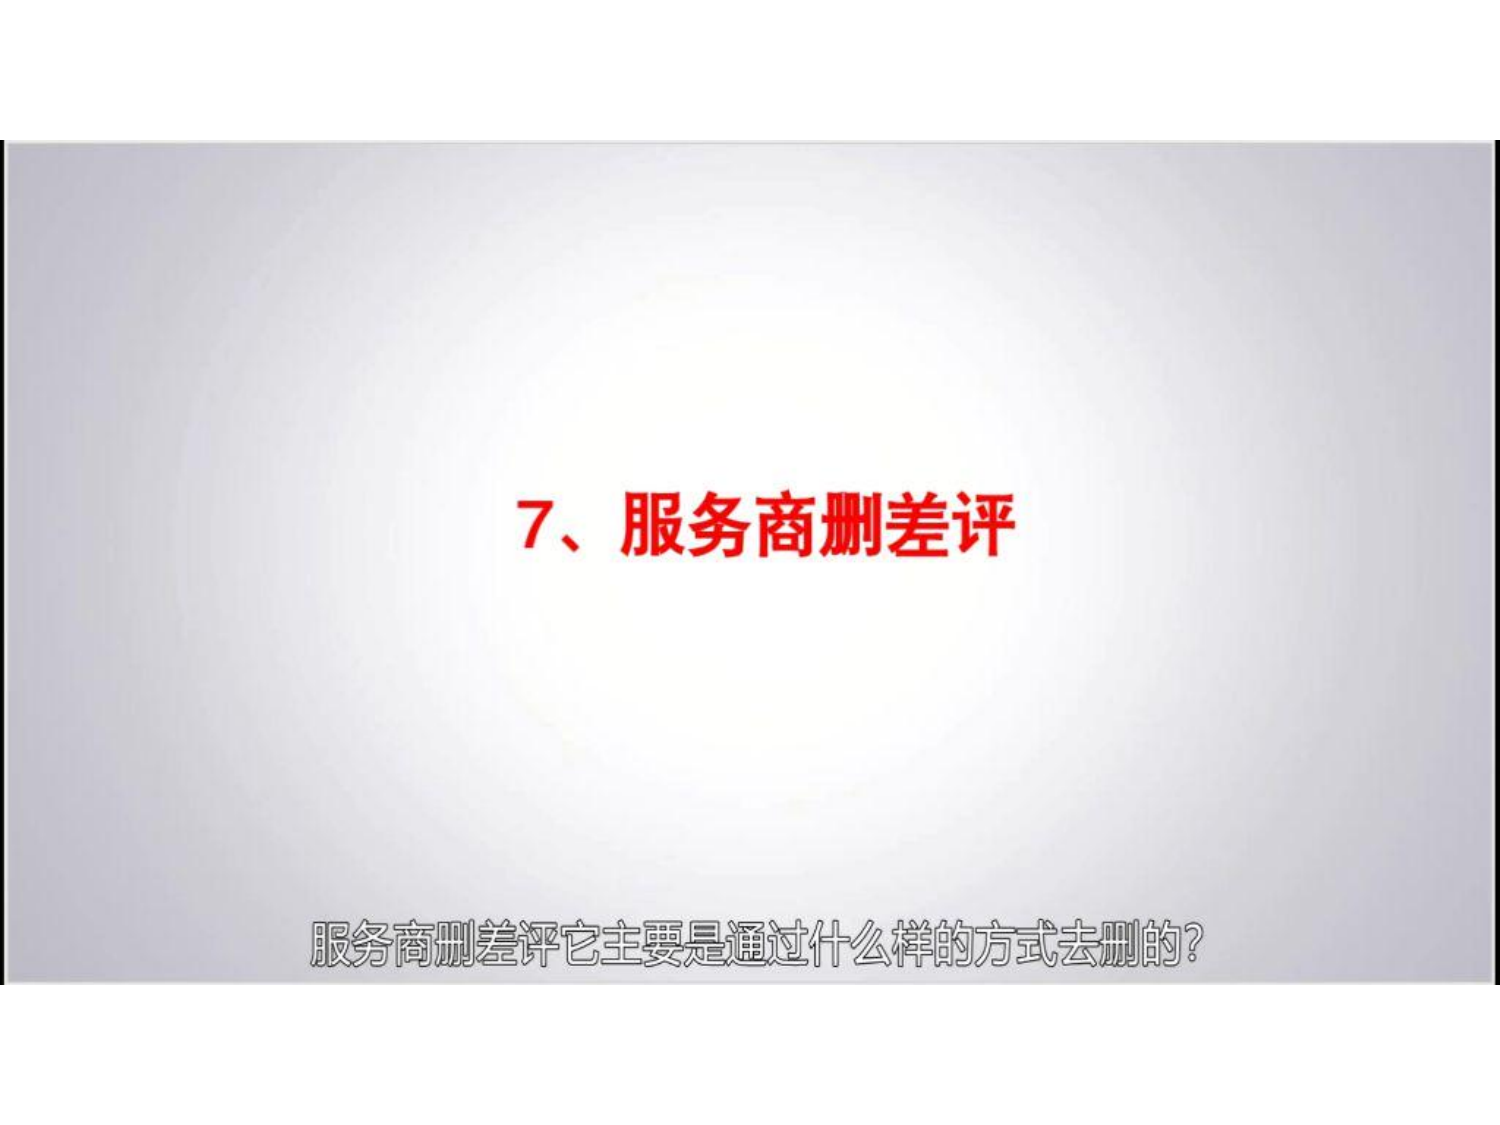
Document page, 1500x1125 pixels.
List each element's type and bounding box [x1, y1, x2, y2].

picture [0, 140, 1500, 985]
